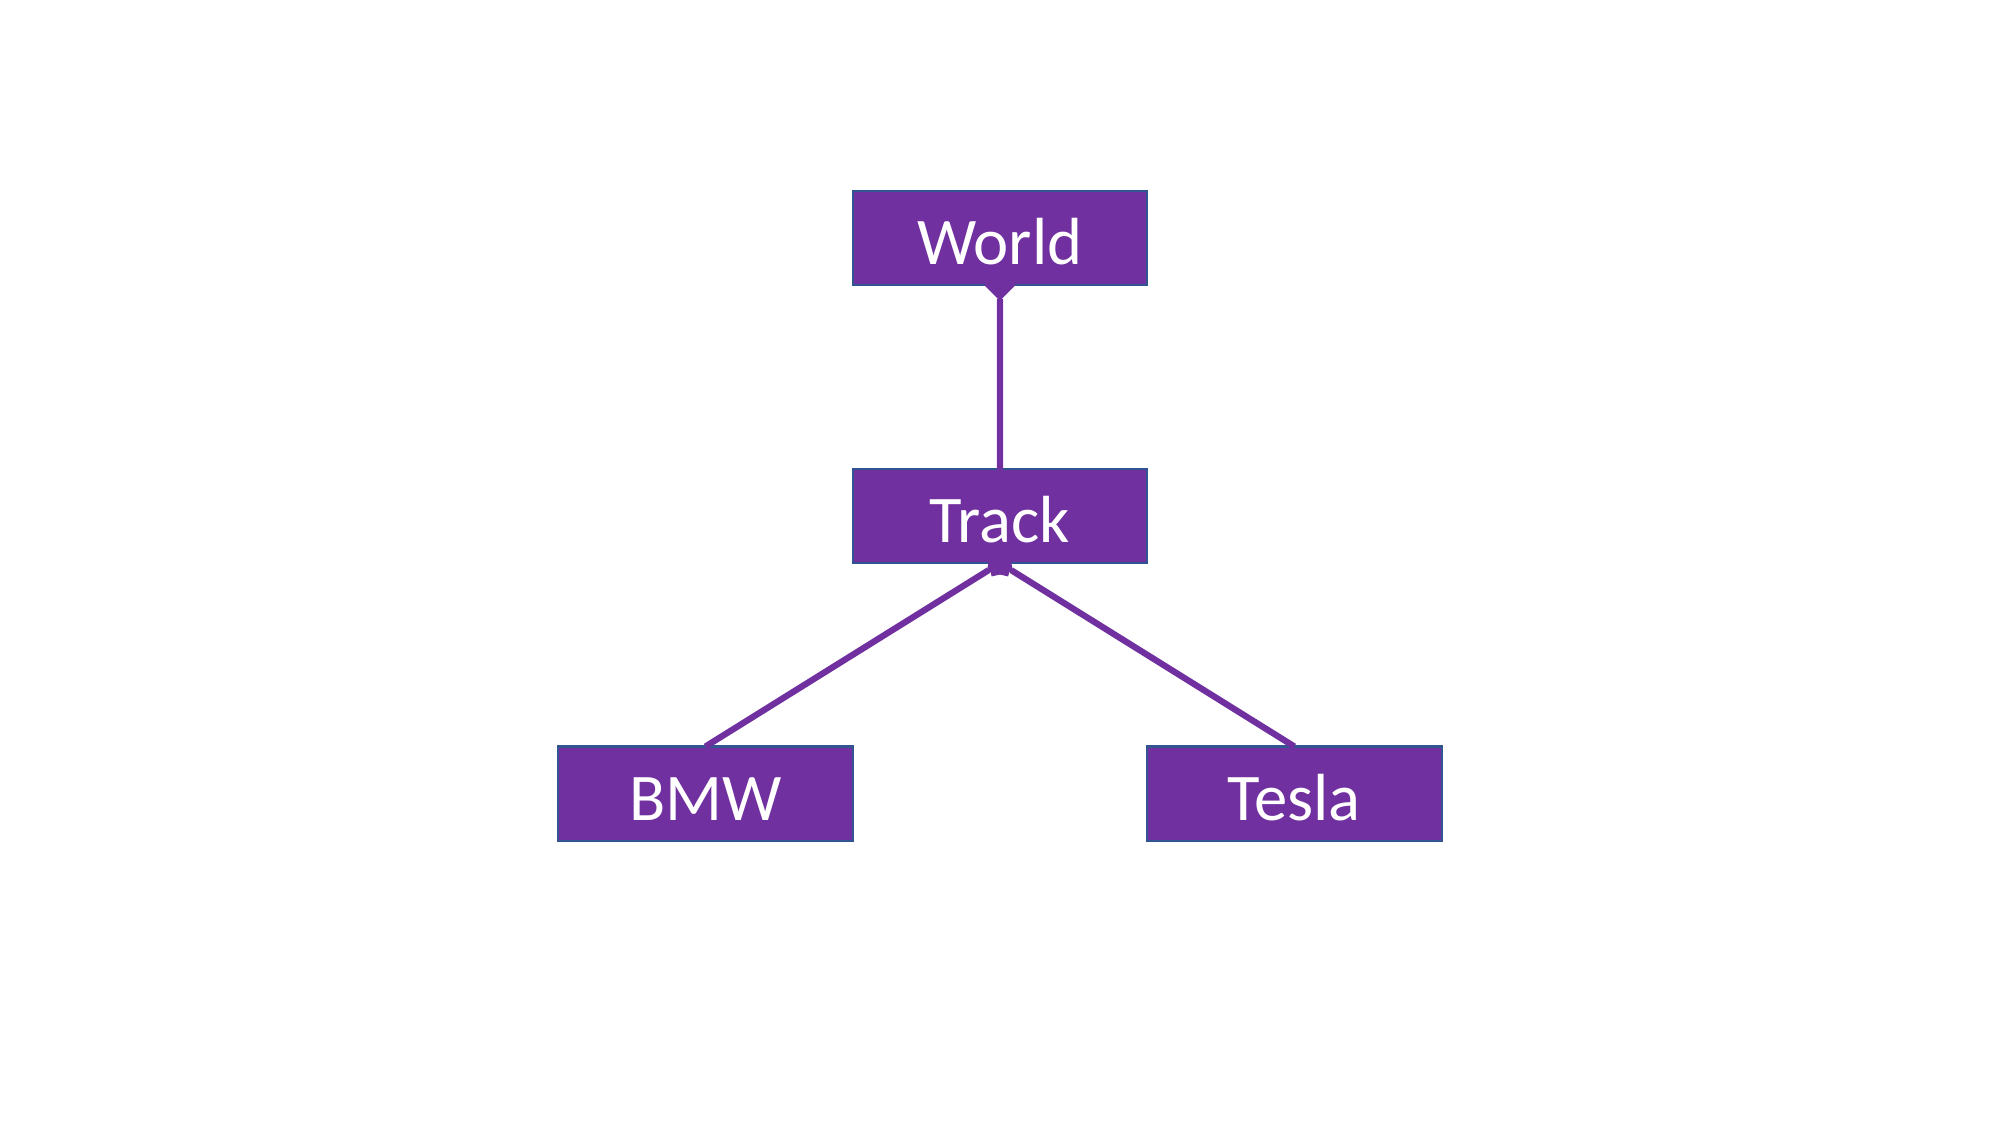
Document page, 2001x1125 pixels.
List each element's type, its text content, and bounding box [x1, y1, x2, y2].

text_box Tesla [1146, 745, 1443, 842]
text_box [705, 563, 999, 746]
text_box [999, 563, 1295, 746]
text_box Track [852, 468, 1148, 563]
text_box BMW [557, 745, 854, 842]
text_box World [852, 190, 1148, 286]
